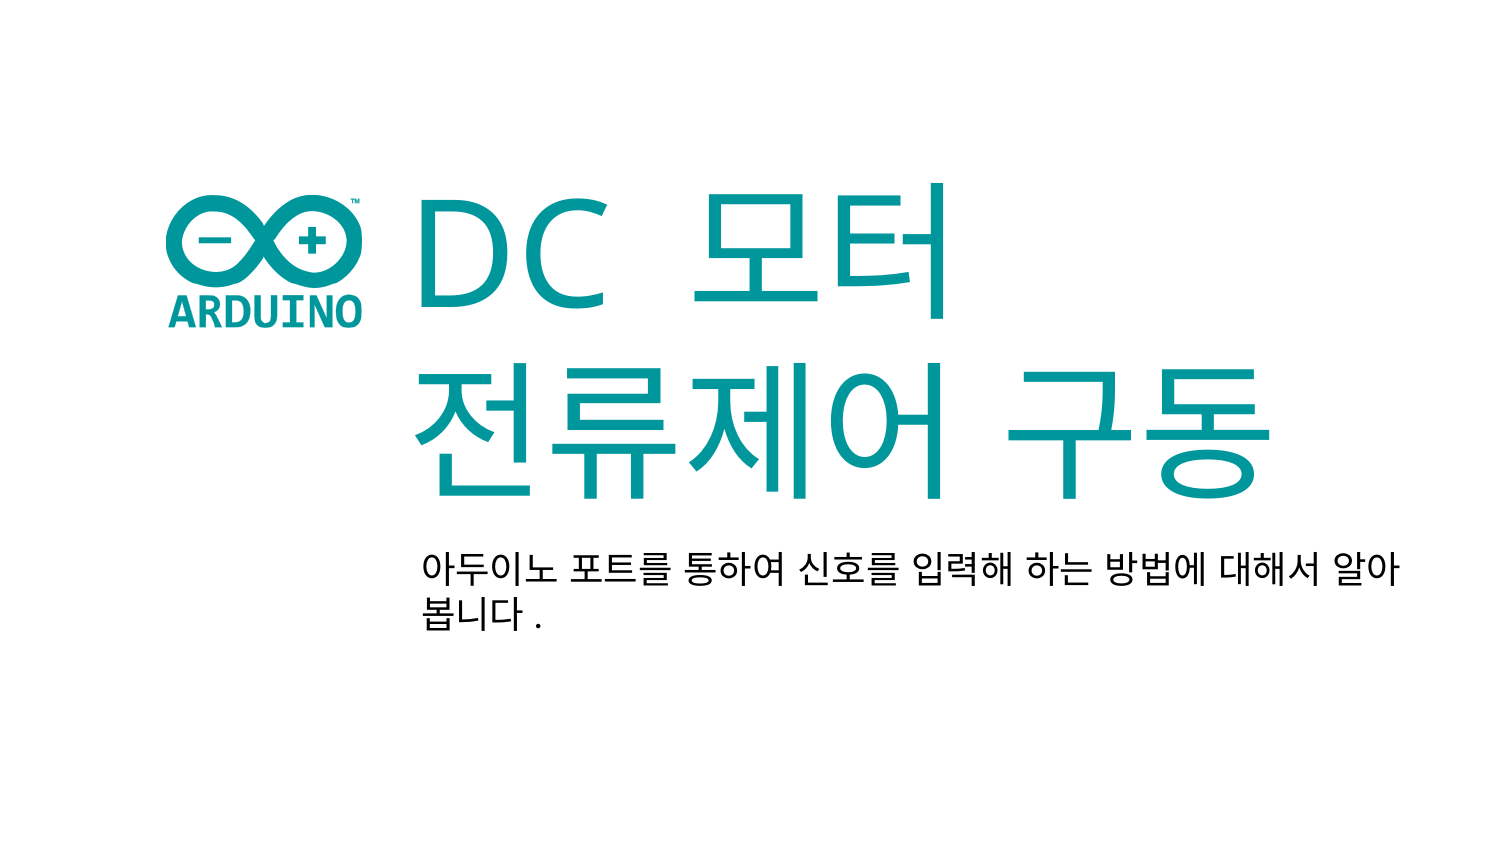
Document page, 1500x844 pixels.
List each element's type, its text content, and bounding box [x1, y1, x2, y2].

text_box 아두이노 포트를 통하여 신호를 입력해 하는 방법에 대해서 알아 봅니다. [406, 538, 1425, 644]
picture [166, 195, 362, 328]
text_box DC 모터 전류제어 구동 [393, 150, 1486, 526]
